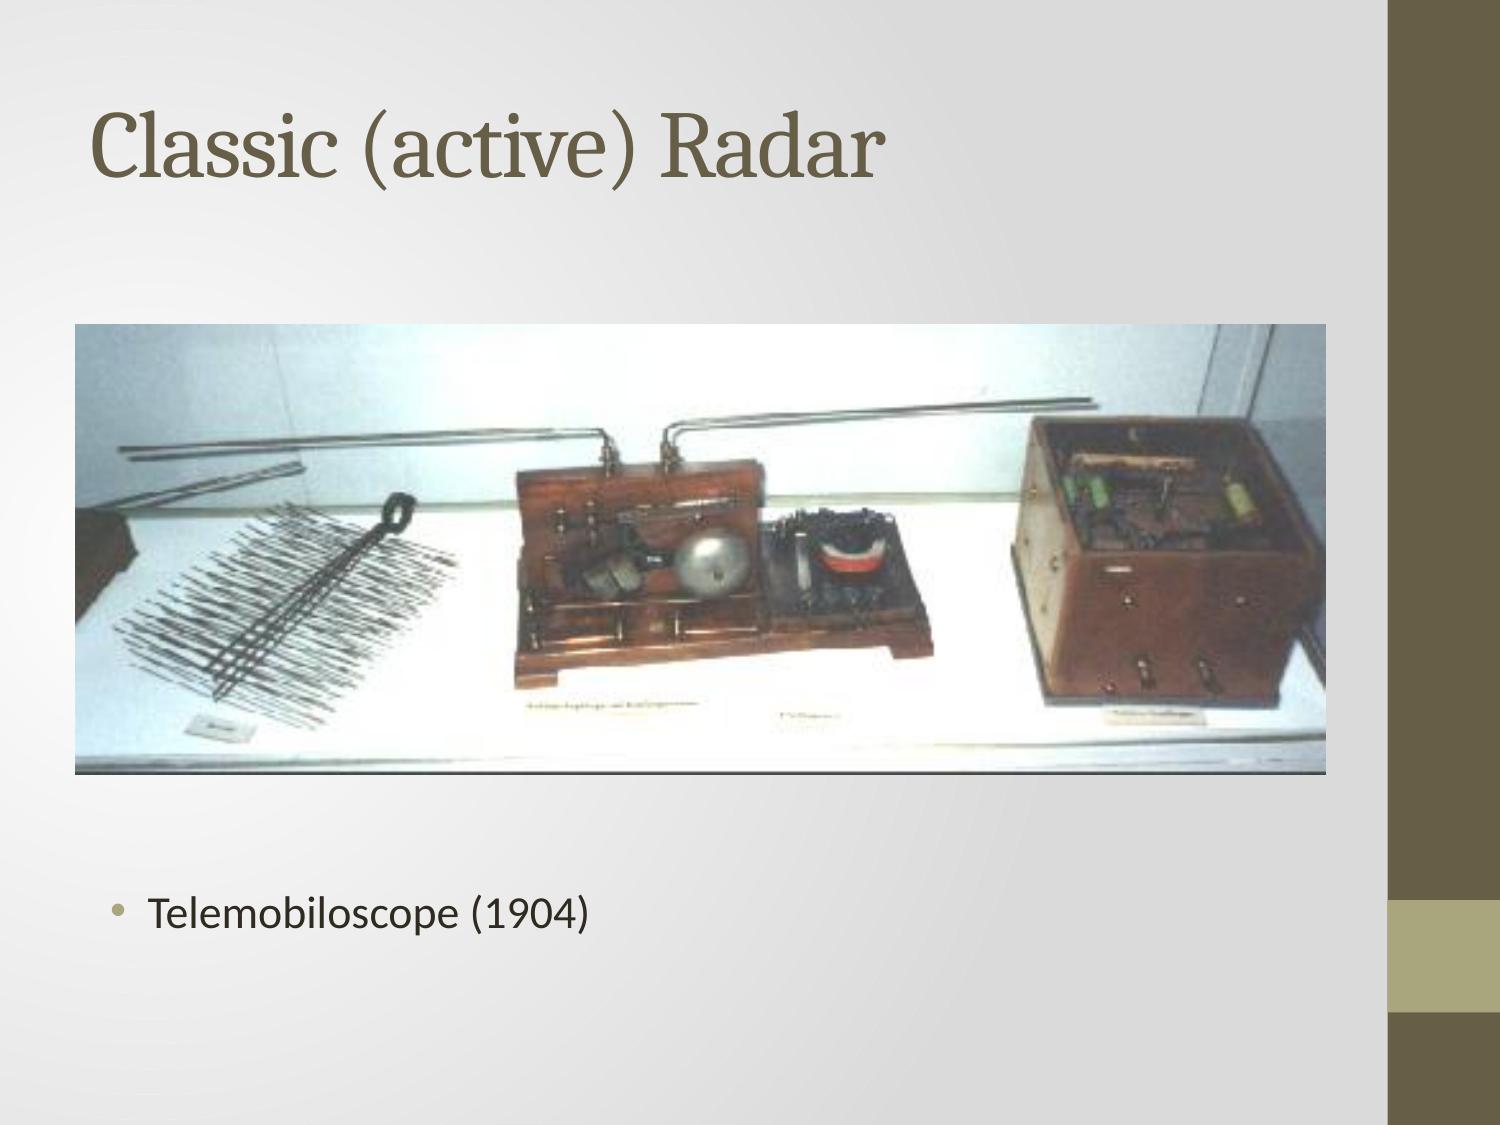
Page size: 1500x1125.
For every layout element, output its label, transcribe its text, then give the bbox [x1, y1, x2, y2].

title Classic (active) Radar [75, 45, 1325, 233]
picture [74, 324, 1326, 776]
list Telemobiloscope (1904) [76, 875, 1327, 1000]
